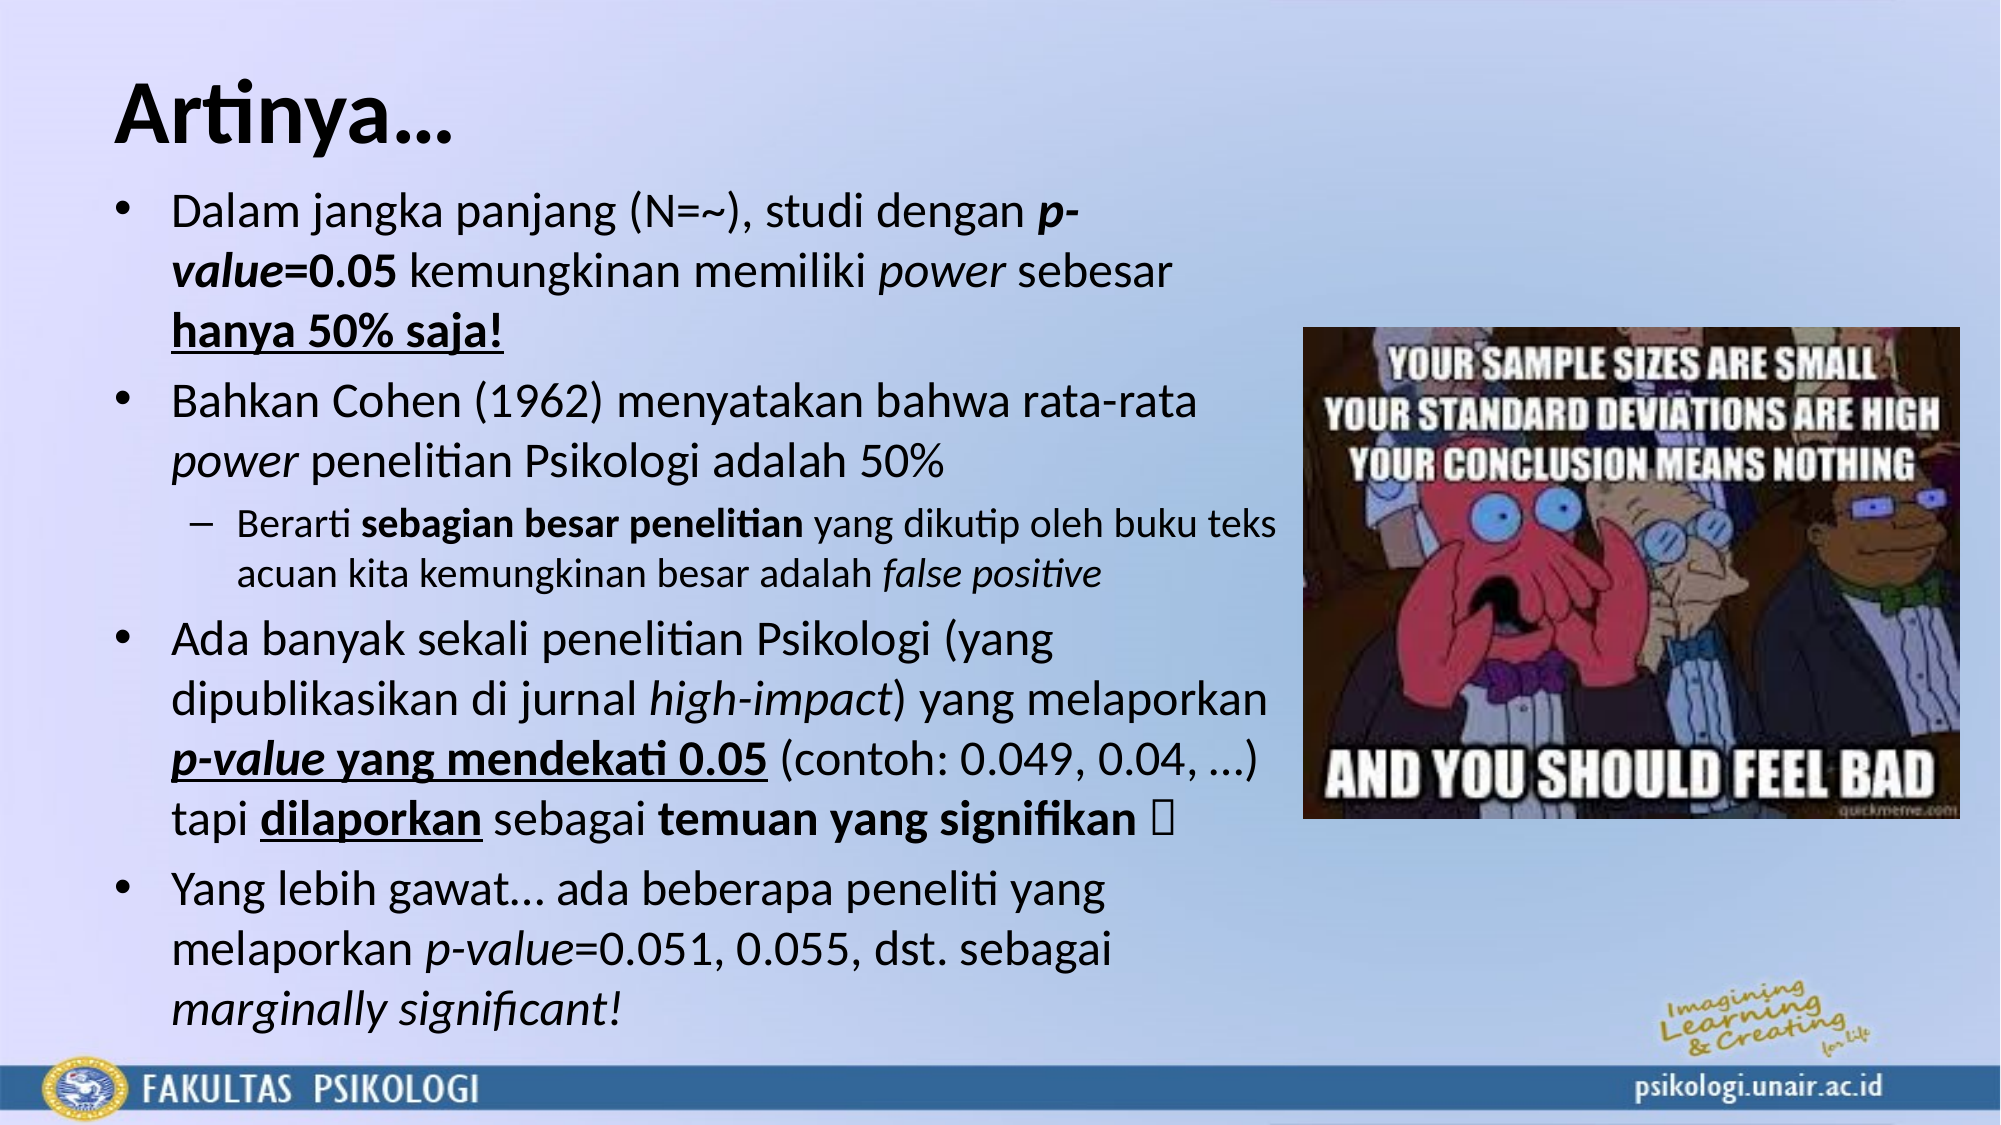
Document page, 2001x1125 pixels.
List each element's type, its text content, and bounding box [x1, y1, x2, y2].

title Artinya… [99, 28, 1900, 186]
list Dalam jangka panjang (N=~), studi dengan p-value=0.05 kemungkinan memiliki power sebesar hanya 50% saja! Bahkan Cohen (1962) menyatakan bahwa rata-rata power penelitian Psikologi adalah 50% Berarti sebagian besar penelitian yang dikutip oleh buku teks acuan kita kemungkinan besar adalah false positive Ada banyak sekali penelitian Psikologi (yang dipublikasikan di jurnal high-impact) yang melaporkan p-value yang mendekati 0.05 (contoh: 0.049, 0.04, …) tapi dilaporkan sebagai temuan yang signifikan  Yang lebih gawat… ada beberapa peneliti yang melaporkan p-value=0.051, 0.055, dst. sebagai marginally significant! [99, 170, 1311, 913]
picture [0, 0, 2001, 1125]
